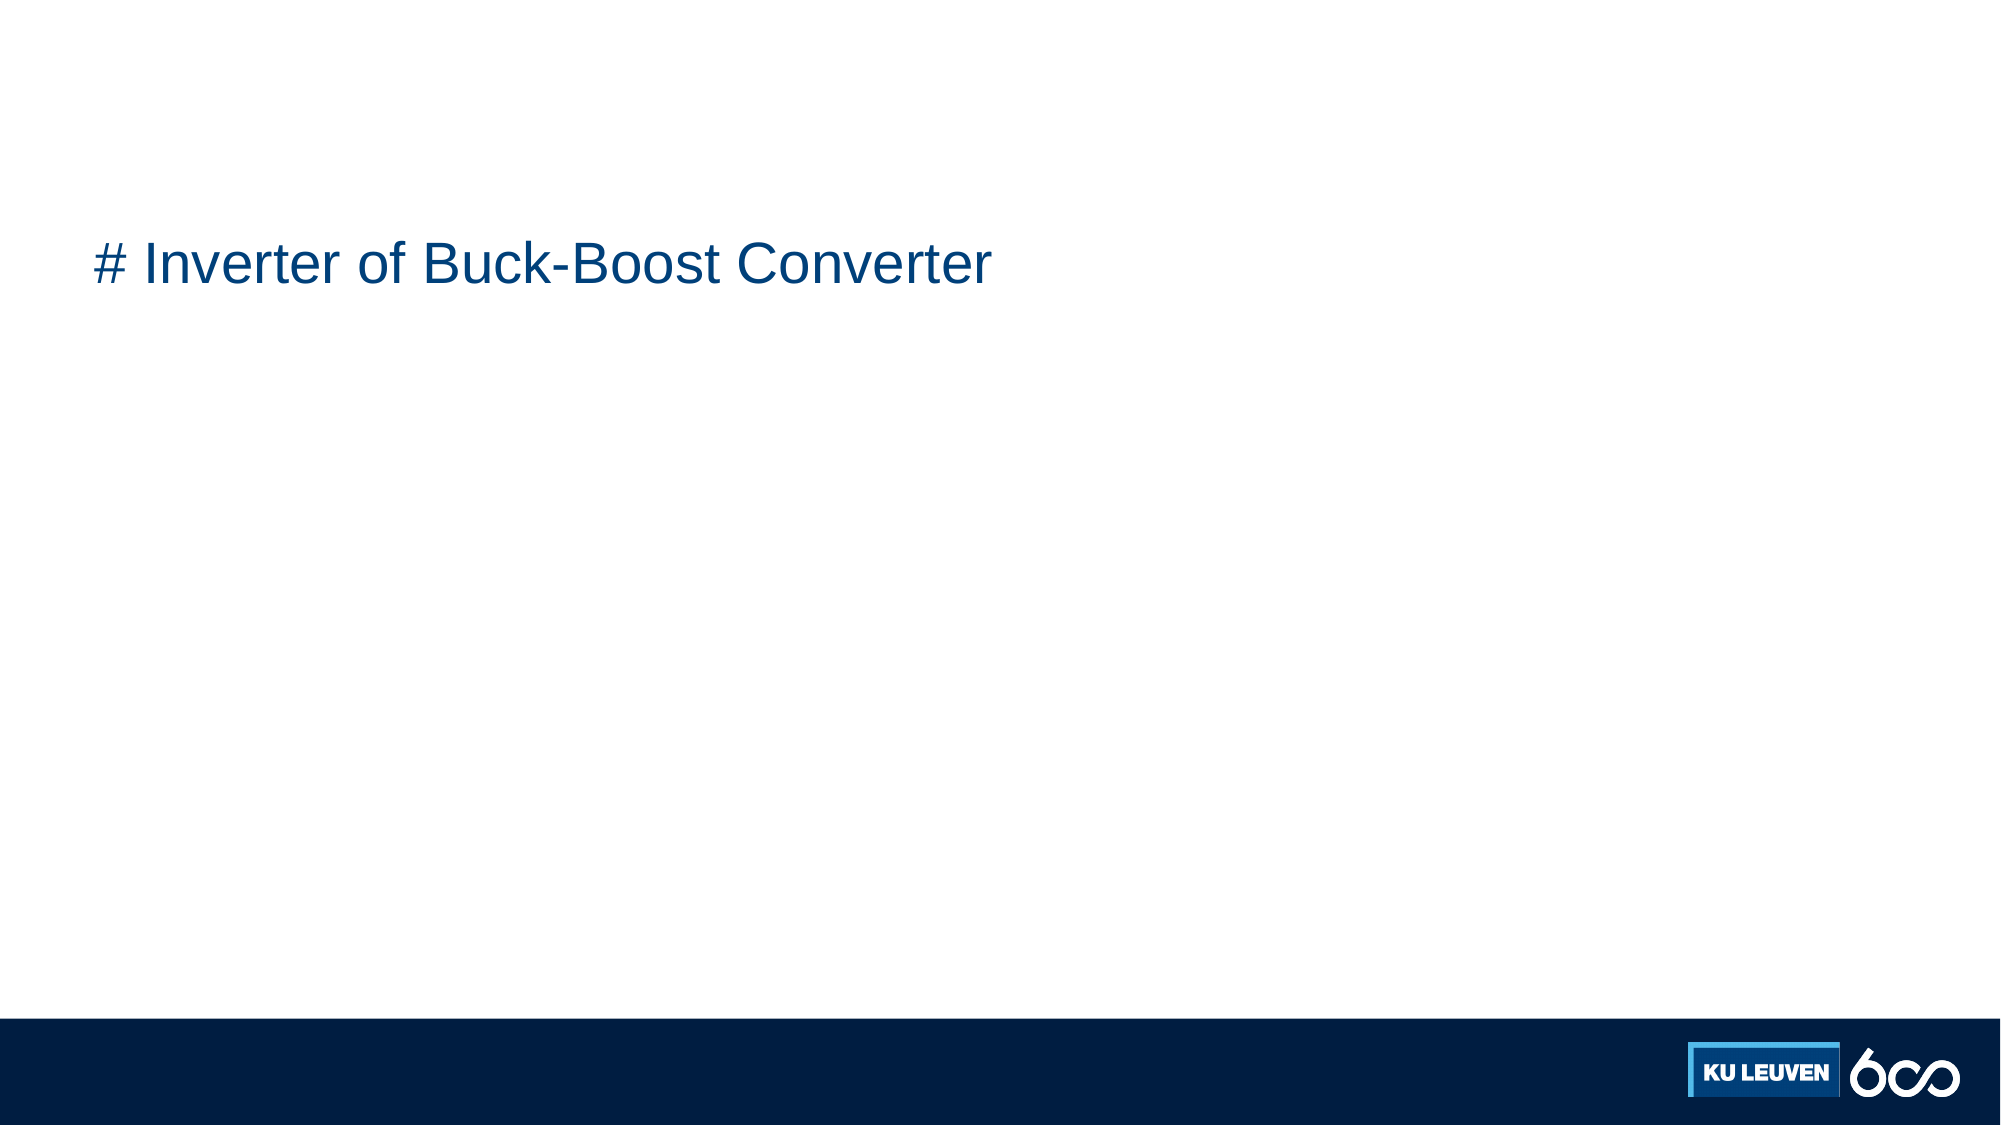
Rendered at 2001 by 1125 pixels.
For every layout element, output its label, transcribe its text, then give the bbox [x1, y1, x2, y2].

list # Inverter of Buck-Boost Converter [94, 142, 1900, 993]
picture [1688, 1042, 1960, 1097]
